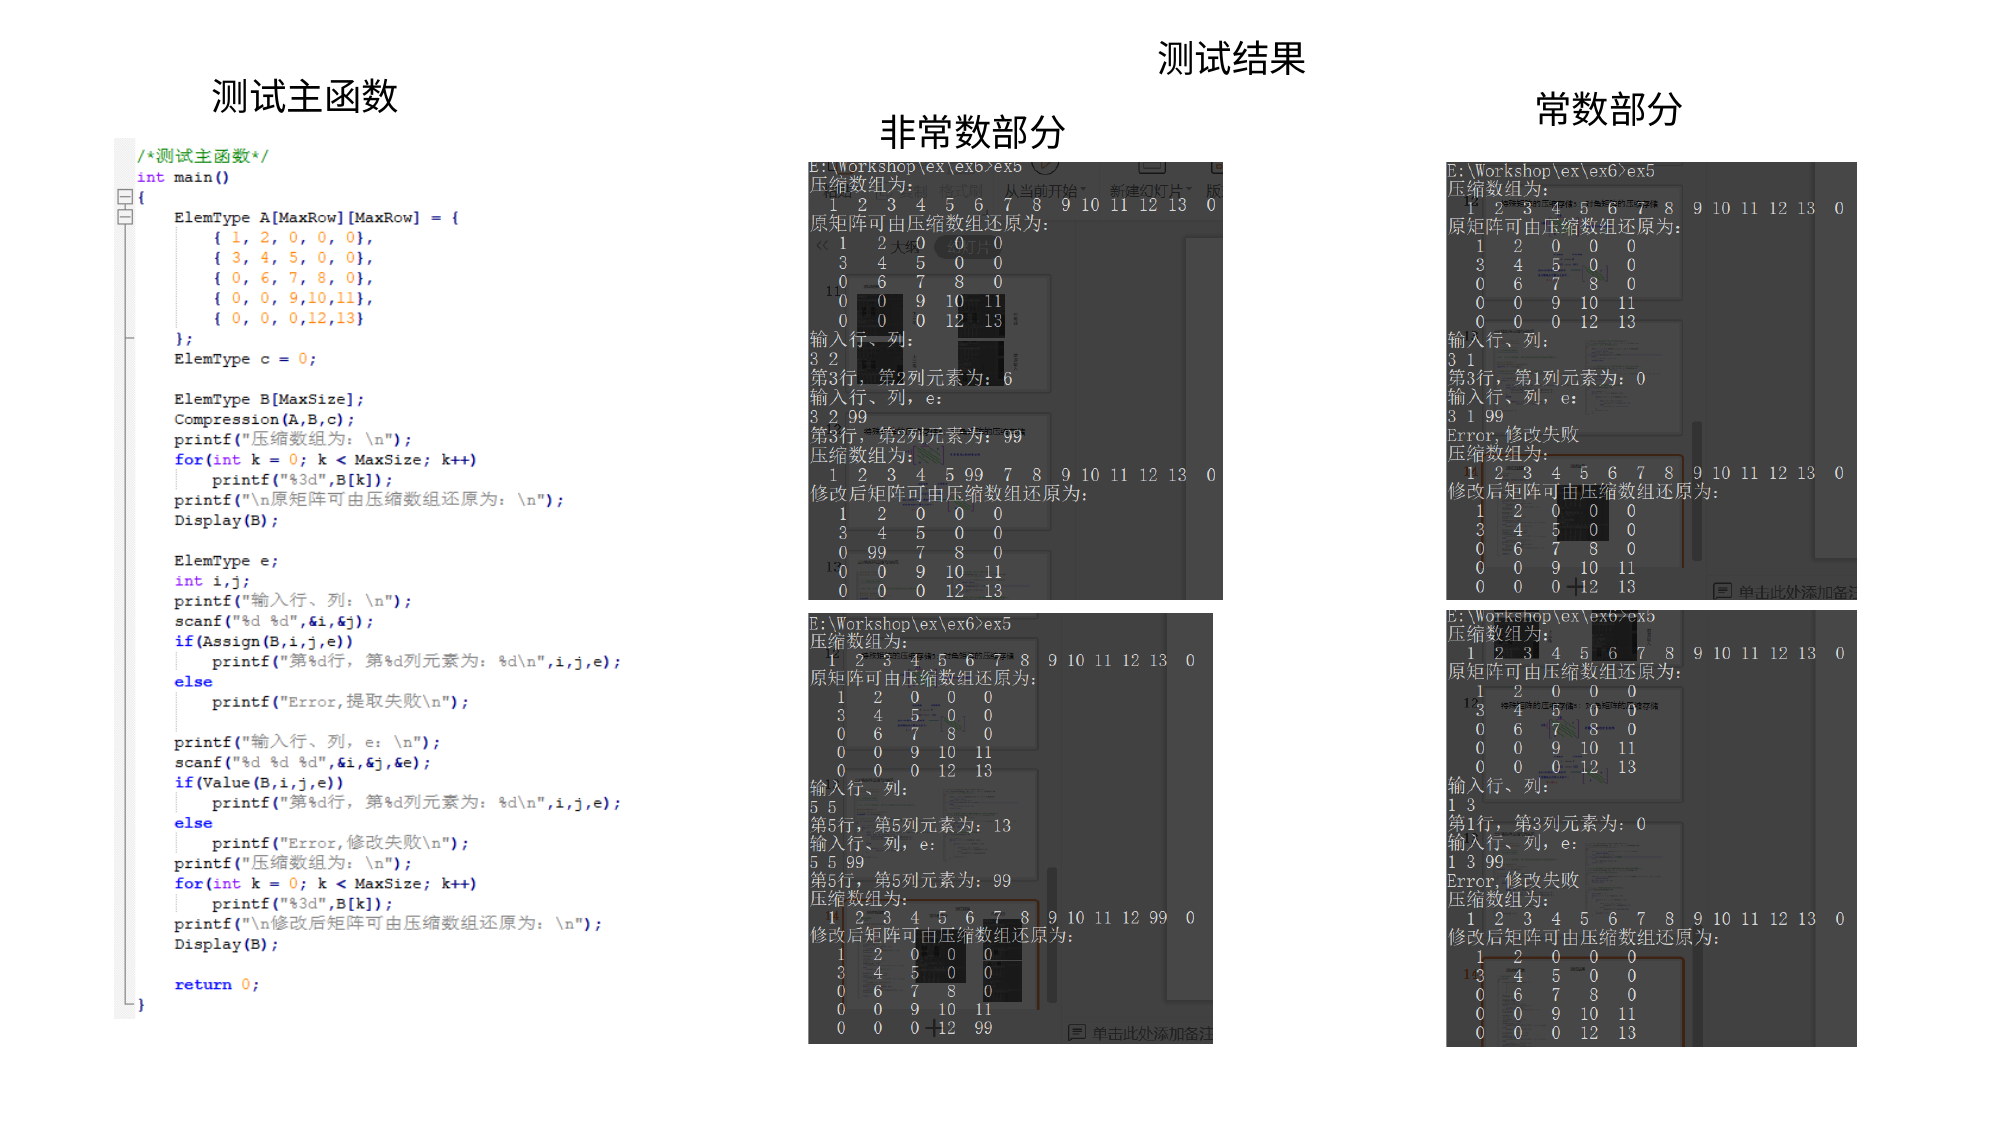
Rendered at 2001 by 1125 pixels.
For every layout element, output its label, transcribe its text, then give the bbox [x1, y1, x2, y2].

picture [1445, 162, 1857, 600]
picture [114, 138, 636, 1019]
picture [1445, 610, 1857, 1047]
text_box 常数部分 [1519, 78, 1774, 138]
text_box 测试结果 [1142, 27, 1344, 88]
picture [808, 162, 1223, 600]
text_box 非常数部分 [864, 101, 1108, 162]
picture [808, 613, 1213, 1044]
text_box 测试主函数 [197, 65, 417, 125]
